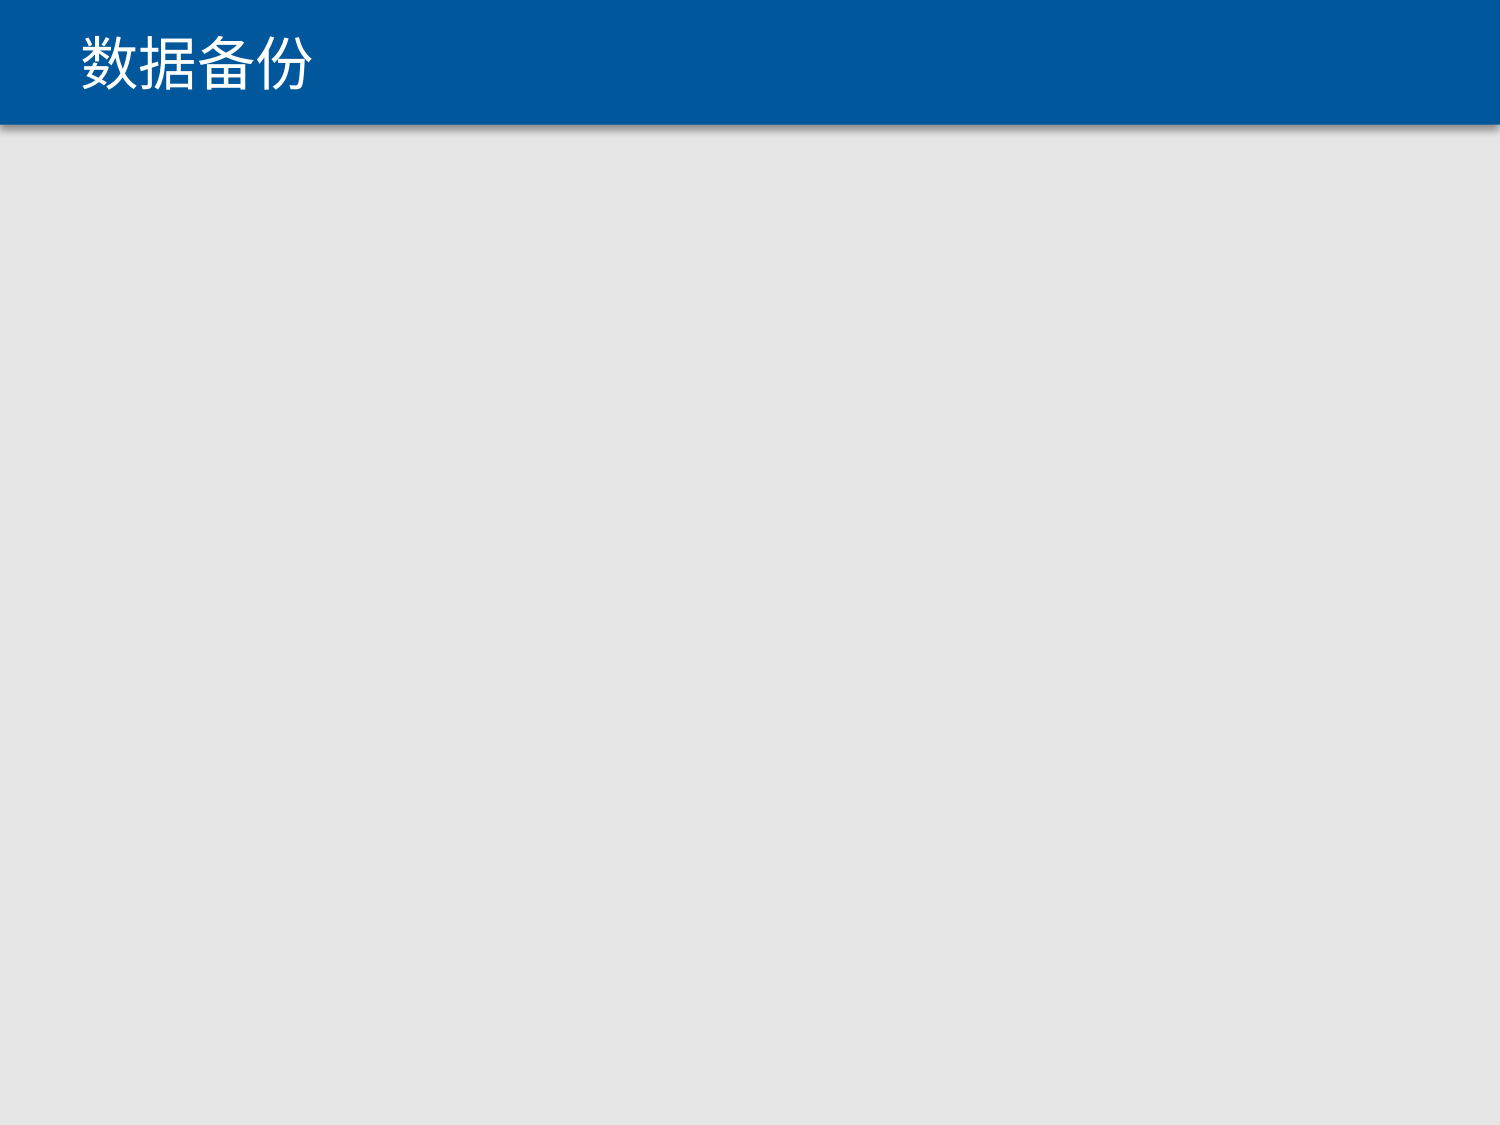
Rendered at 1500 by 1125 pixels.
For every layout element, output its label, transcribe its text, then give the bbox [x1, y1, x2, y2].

text_box 数据备份 [60, 19, 334, 105]
text_box [0, 0, 1500, 126]
